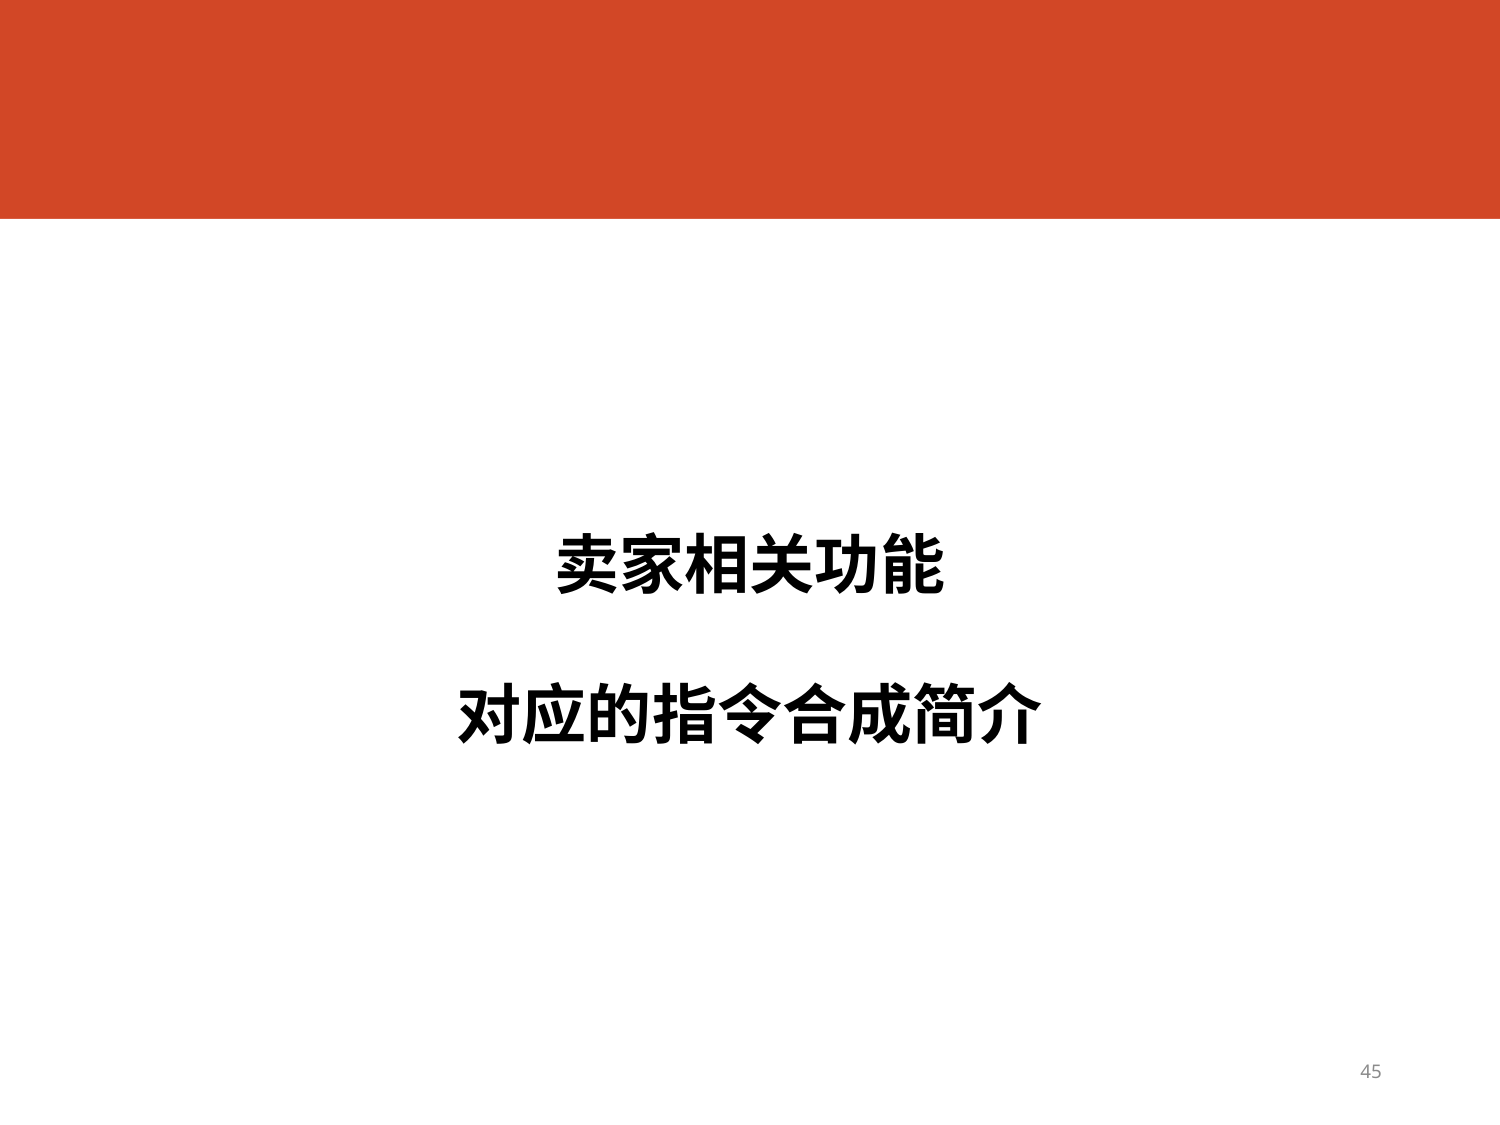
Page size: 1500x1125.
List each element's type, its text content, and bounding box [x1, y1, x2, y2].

slide_number 45 [993, 1042, 1397, 1103]
text_box 卖家相关功能 对应的指令合成简介 [349, 476, 1151, 766]
